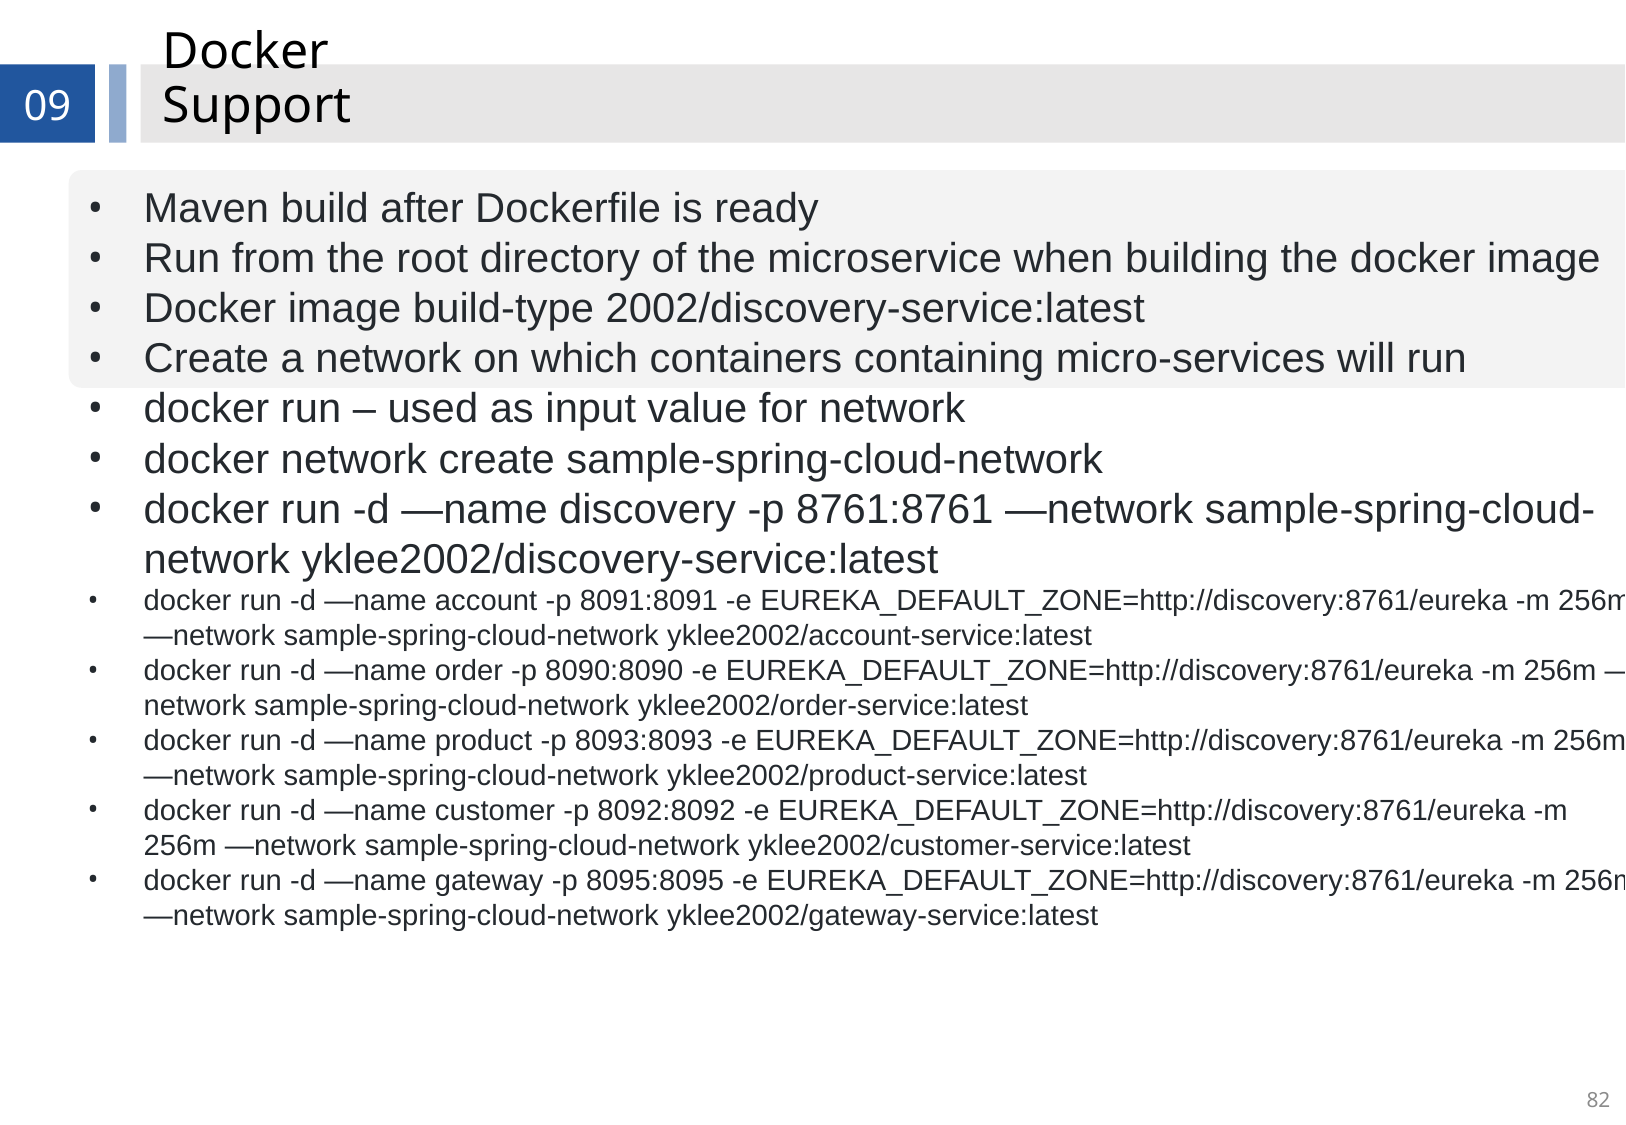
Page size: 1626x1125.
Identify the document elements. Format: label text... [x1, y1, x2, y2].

title Docker Support [162, 78, 525, 134]
slide_number 82 [1455, 1070, 1625, 1125]
list 09 [12, 83, 83, 130]
text_box Maven build after Dockerfile is ready Run from the root directory of the microservice when building the docker image Docker image build-type 2002/discovery-service:latest Create a network on which containers containing micro-services will run docker run – used as input value for network docker network create sample-spring-cloud-network docker run -d —name discovery -p 8761:8761 —network sample-spring-cloud-network yklee2002/discovery-service:latest docker run -d —name account -p 8091:8091 -e EUREKA_DEFAULT_ZONE=http://discovery:8761/eureka -m 256m —network sample-spring-cloud-network yklee2002/account-service:latest docker run -d —name order -p 8090:8090 -e EUREKA_DEFAULT_ZONE=http://discovery:8761/eureka -m 256m —network sample-spring-cloud-network yklee2002/order-service:latest docker run -d —name product -p 8093:8093 -e EUREKA_DEFAULT_ZONE=http://discovery:8761/eureka -m 256m —network sample-spring-cloud-network yklee2002/product-service:latest docker run -d —name customer -p 8092:8092 -e EUREKA_DEFAULT_ZONE=http://discovery:8761/eureka -m 256m —network sample-spring-cloud-network yklee2002/customer-service:latest docker run -d —name gateway -p 8095:8095 -e EUREKA_DEFAULT_ZONE=http://discovery:8761/eureka -m 256m —network sample-spring-cloud-network yklee2002/gateway-service:latest [67, 168, 1625, 389]
